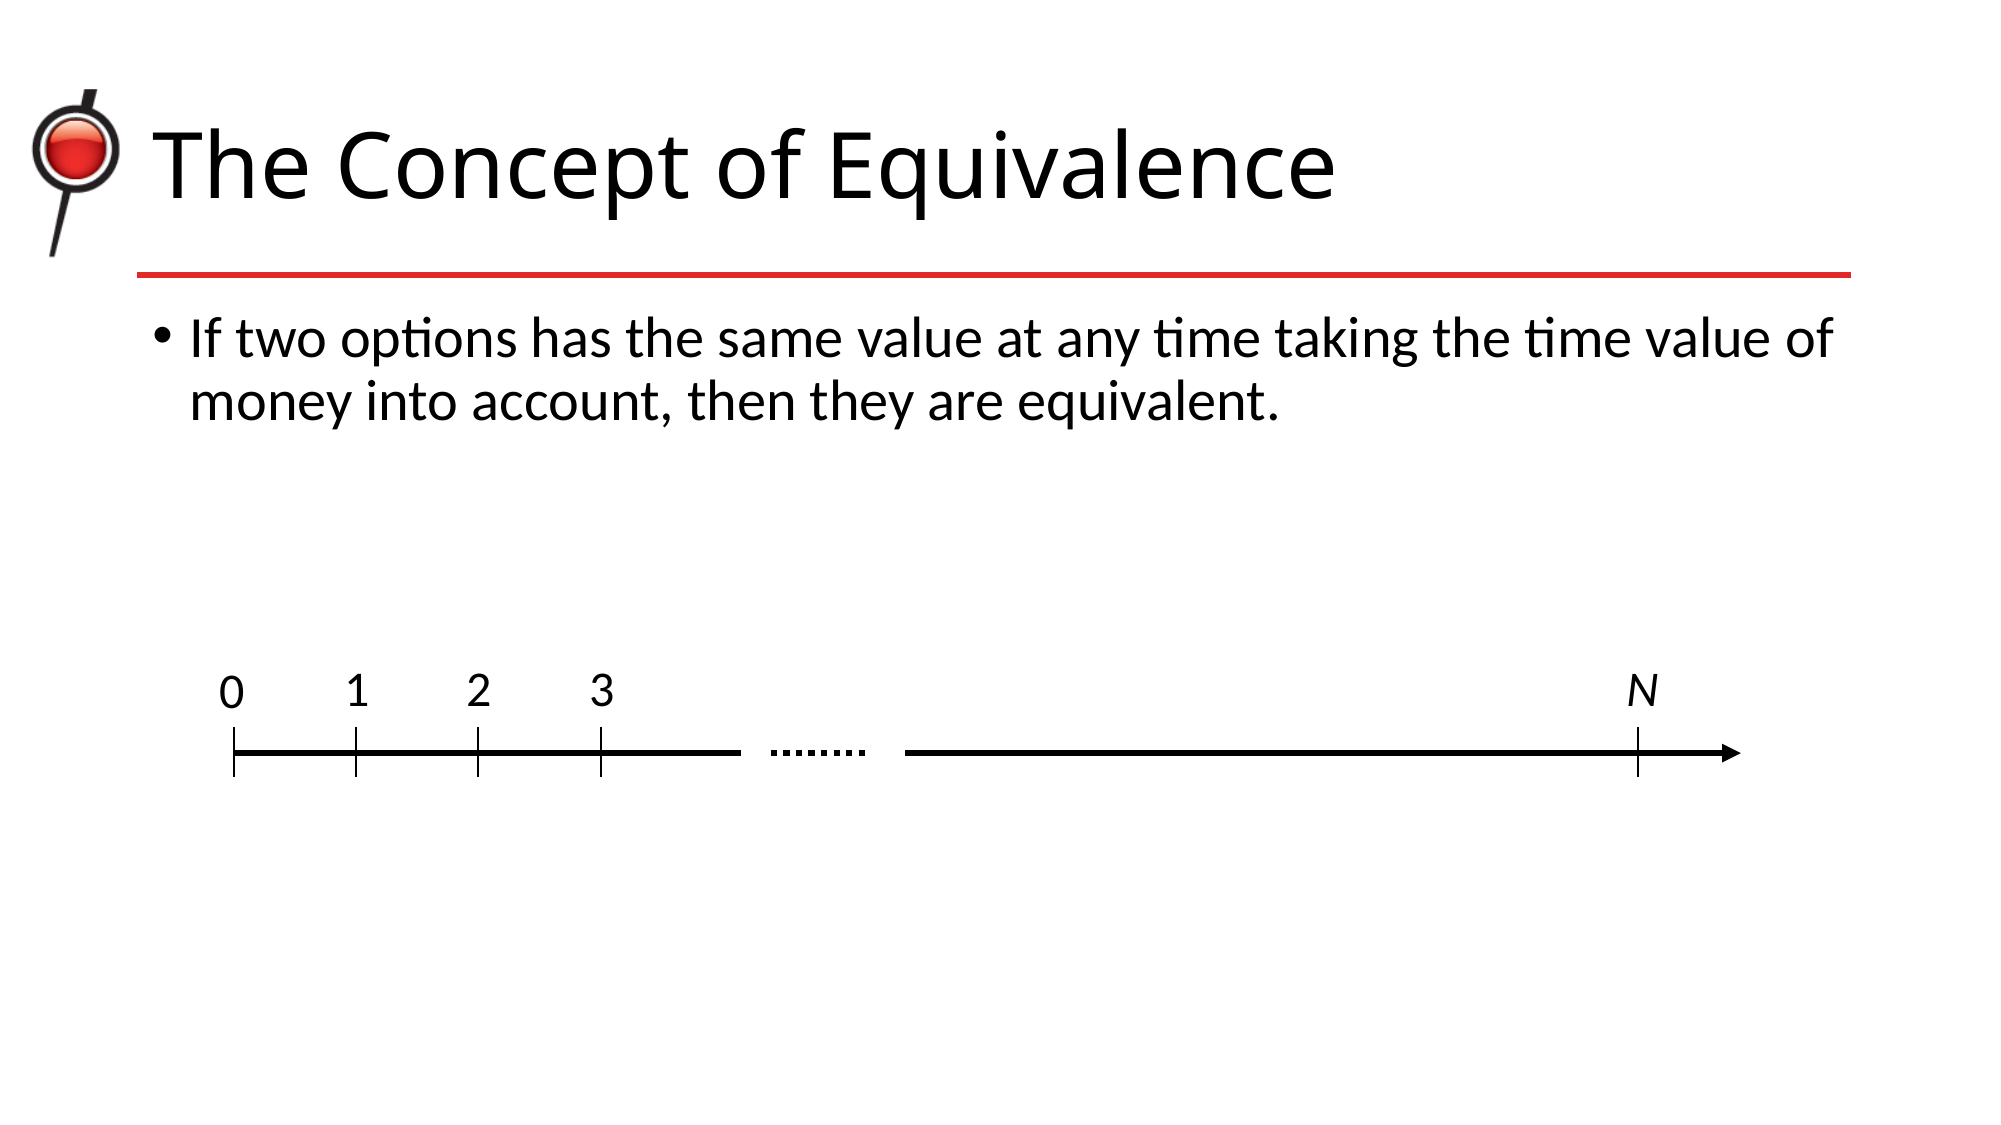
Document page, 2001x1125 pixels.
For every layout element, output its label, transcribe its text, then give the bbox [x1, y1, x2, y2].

text_box 0 [205, 651, 259, 726]
text_box 3 [574, 649, 628, 725]
picture [9, 69, 137, 268]
title The Concept of Equivalence [137, 59, 1863, 278]
text_box N [1611, 649, 1665, 725]
text_box 1 [329, 649, 383, 725]
text_box 2 [451, 649, 505, 725]
list If two options has the same value at any time taking the time value of money into account, then they are equivalent. [137, 299, 1913, 1014]
